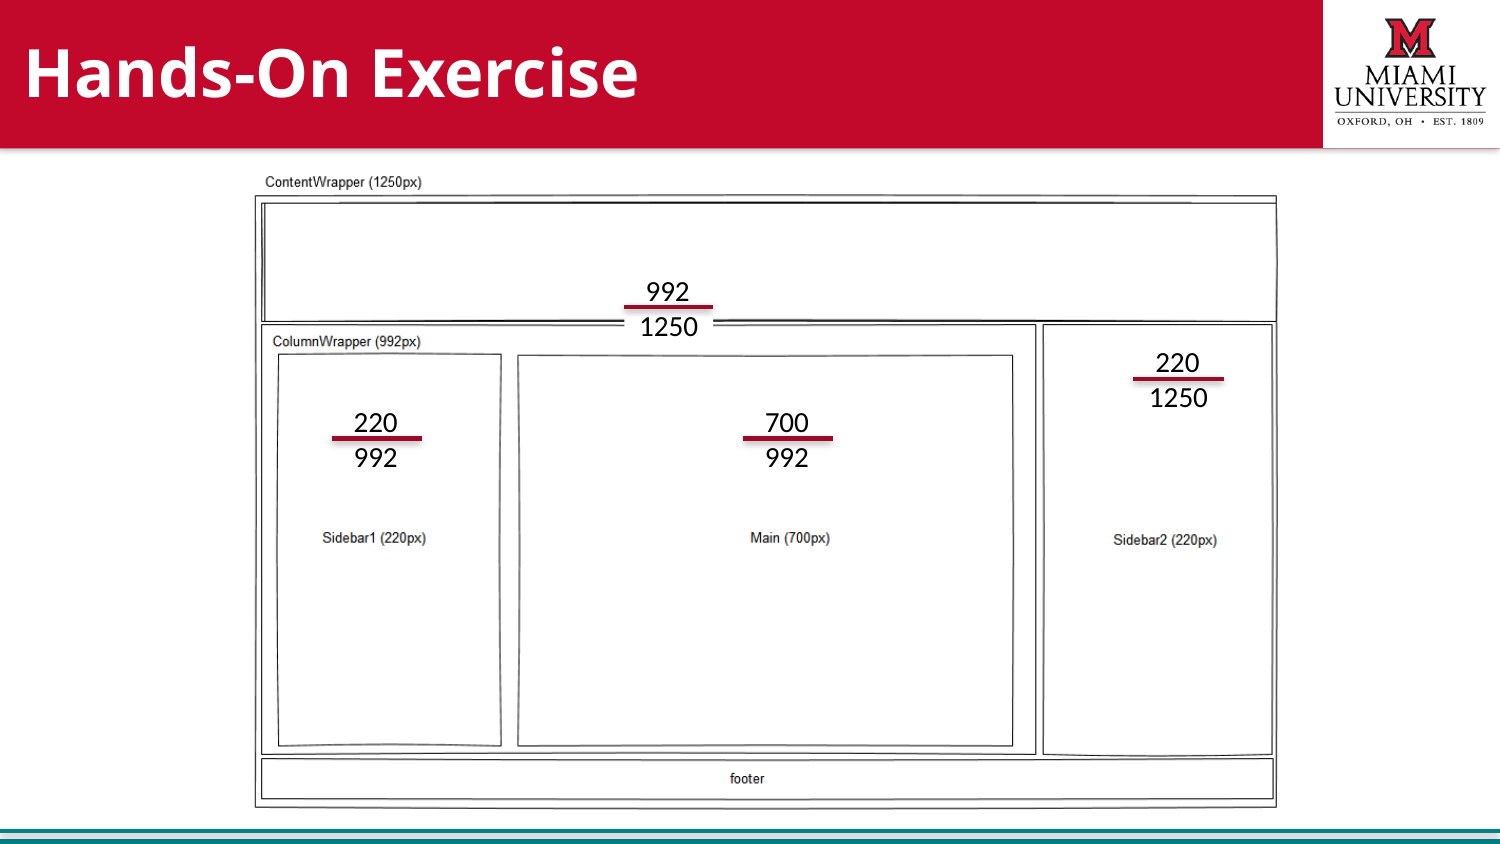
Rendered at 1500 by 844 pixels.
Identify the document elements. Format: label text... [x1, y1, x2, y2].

title Hands-On Exercise [23, 30, 1224, 112]
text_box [181, 152, 1319, 844]
picture [1323, 0, 1500, 148]
